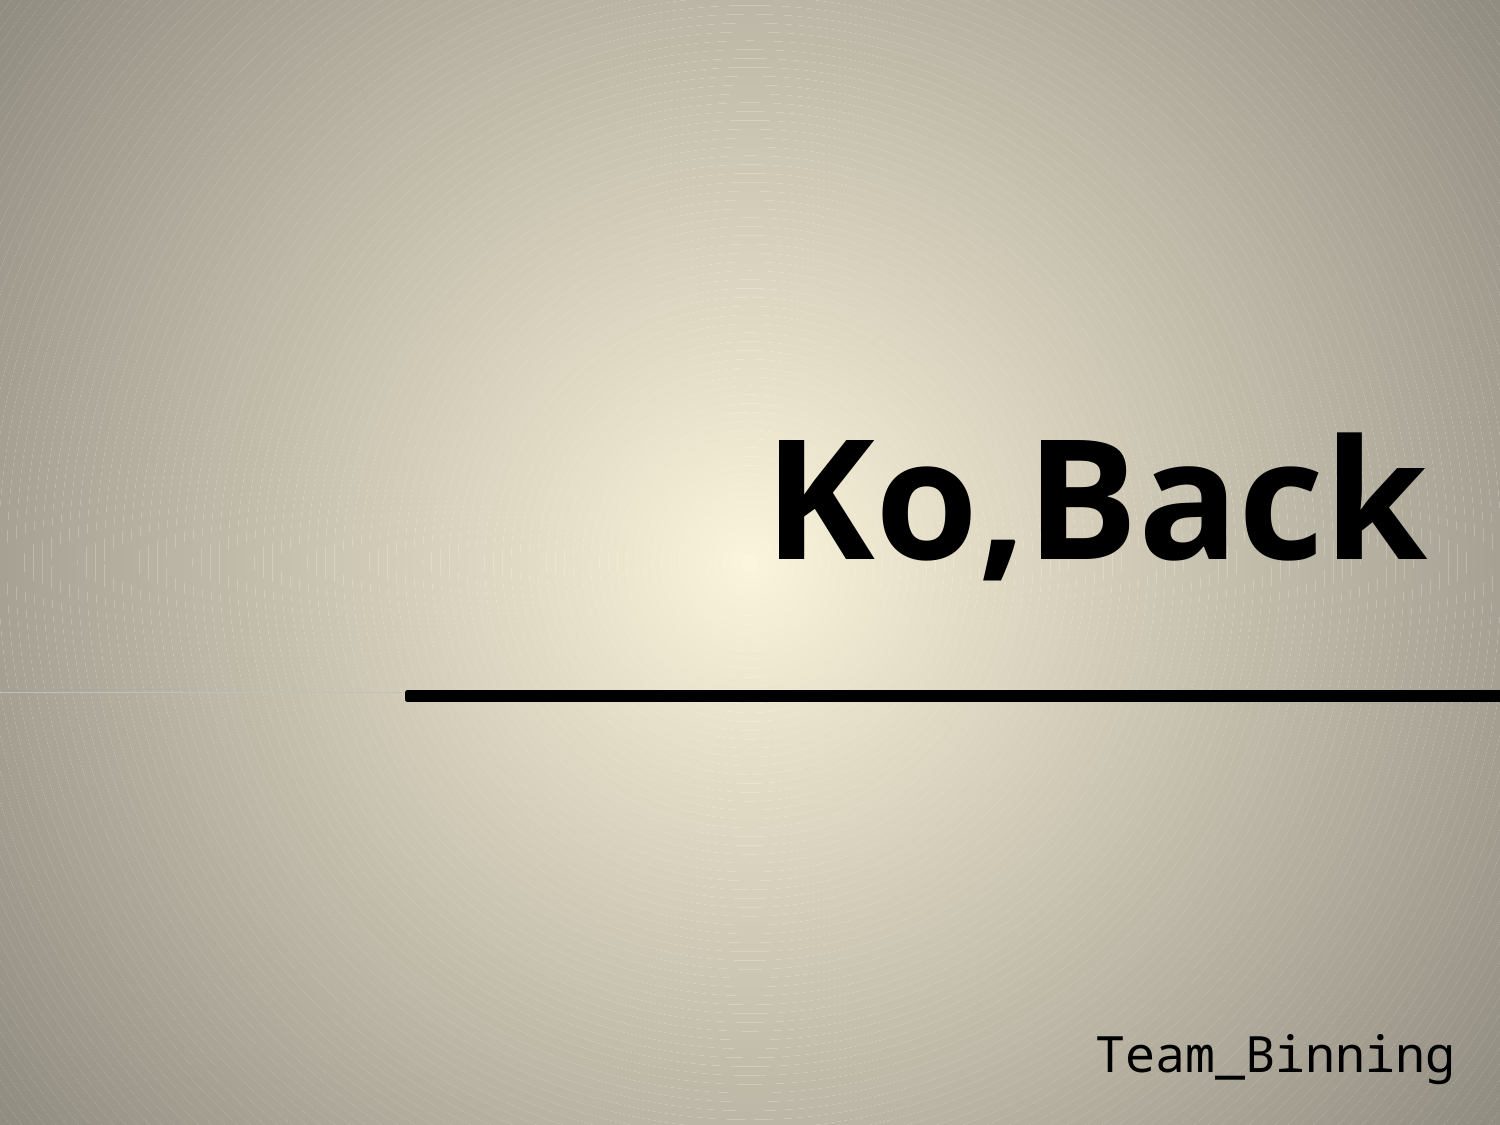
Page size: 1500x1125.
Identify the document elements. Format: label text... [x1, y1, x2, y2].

text_box Team_Binning [1080, 1015, 1471, 1090]
text_box Ko,Back [750, 385, 1447, 600]
text_box [405, 690, 1500, 702]
